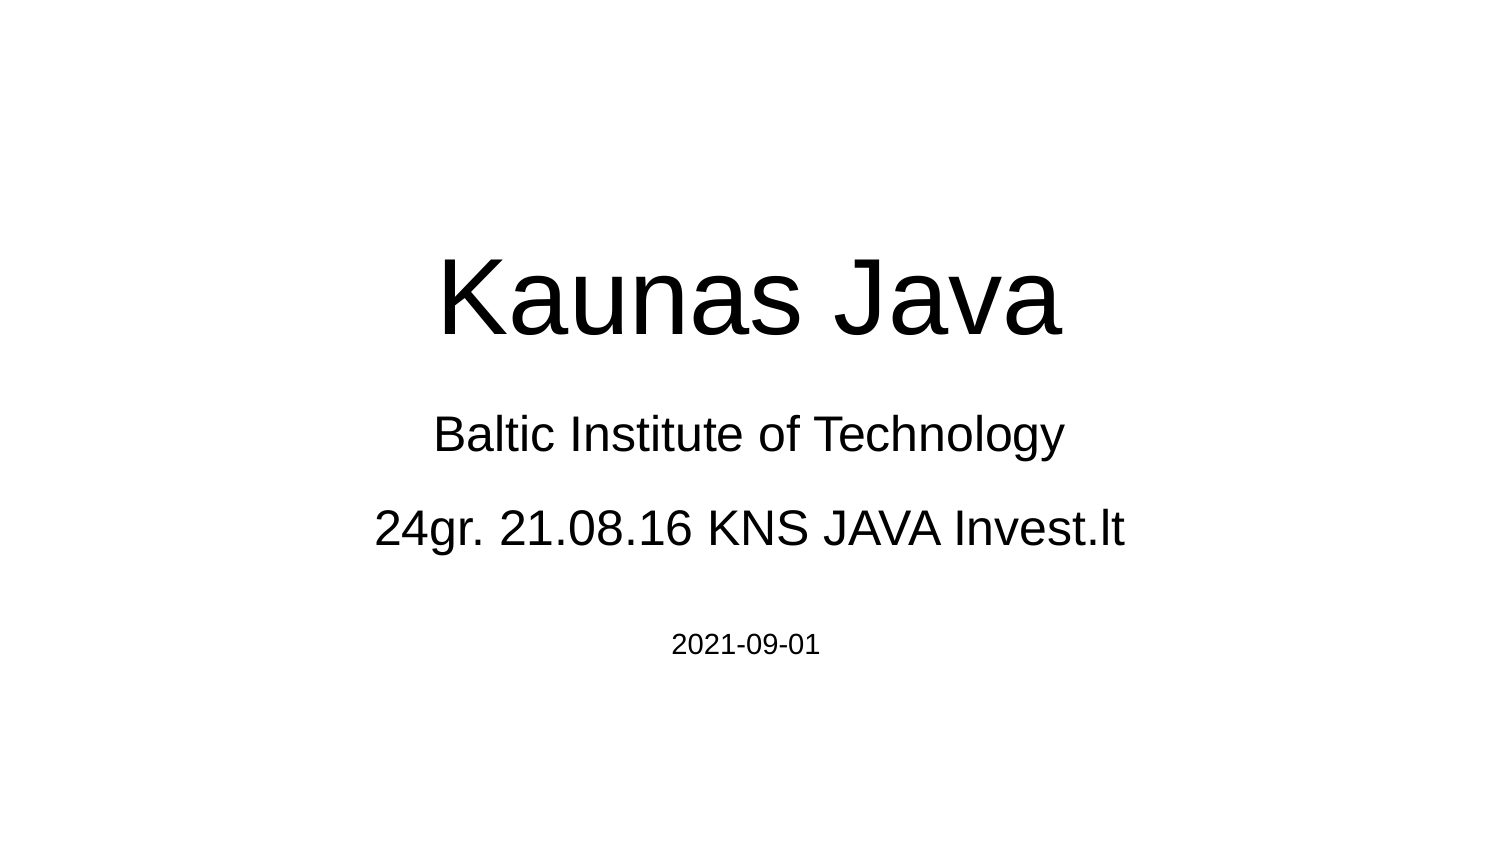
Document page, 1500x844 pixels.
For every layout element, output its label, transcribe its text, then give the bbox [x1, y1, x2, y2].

subtitle Baltic Institute of Technology 24gr. 21.08.16 KNS JAVA Invest.lt [51, 377, 1449, 605]
text_box 2021-09-01 [656, 610, 844, 676]
title Kaunas Java [51, 167, 1449, 372]
